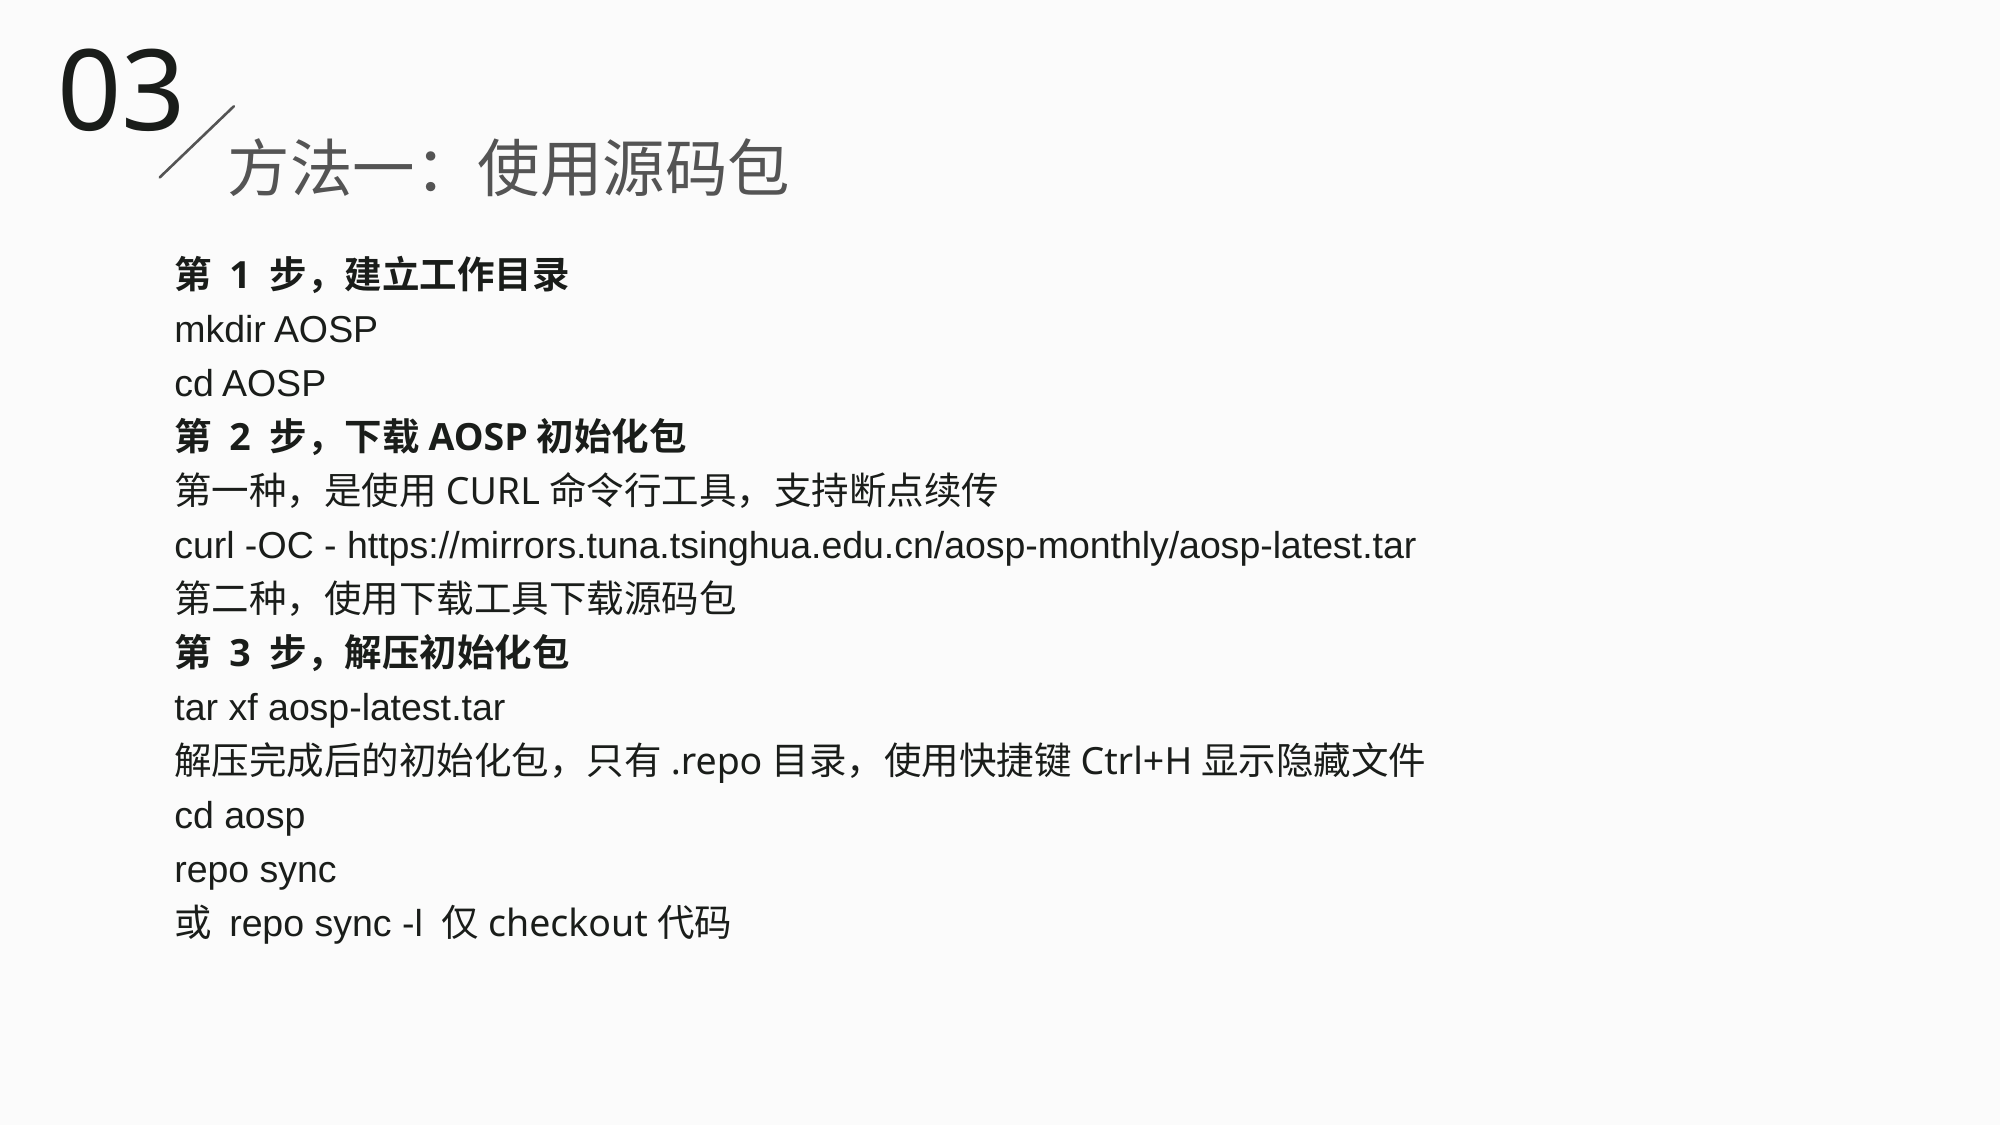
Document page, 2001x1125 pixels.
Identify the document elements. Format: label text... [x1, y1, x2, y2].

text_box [159, 106, 234, 178]
text_box 方法一：使用源码包 [213, 106, 1782, 212]
text_box 第 1 步，建立工作目录 mkdir AOSP cd AOSP 第 2 步，下载AOSP初始化包 第一种，是使用CURL命令行工具，支持断点续传 curl -OC - https://mirrors.tuna.tsinghua.edu.cn/aosp-monthly/aosp-latest.tar 第二种，使用下载工具下载源码包 第 3 步，解压初始化包 tar xf aosp-latest.tar 解压完成后的初始化包，只有.repo目录，使用快捷键Ctrl+H显示隐藏文件 cd aosp repo sync 或 repo sync -l 仅checkout代码 [159, 234, 1782, 998]
text_box 03 [42, 10, 214, 161]
